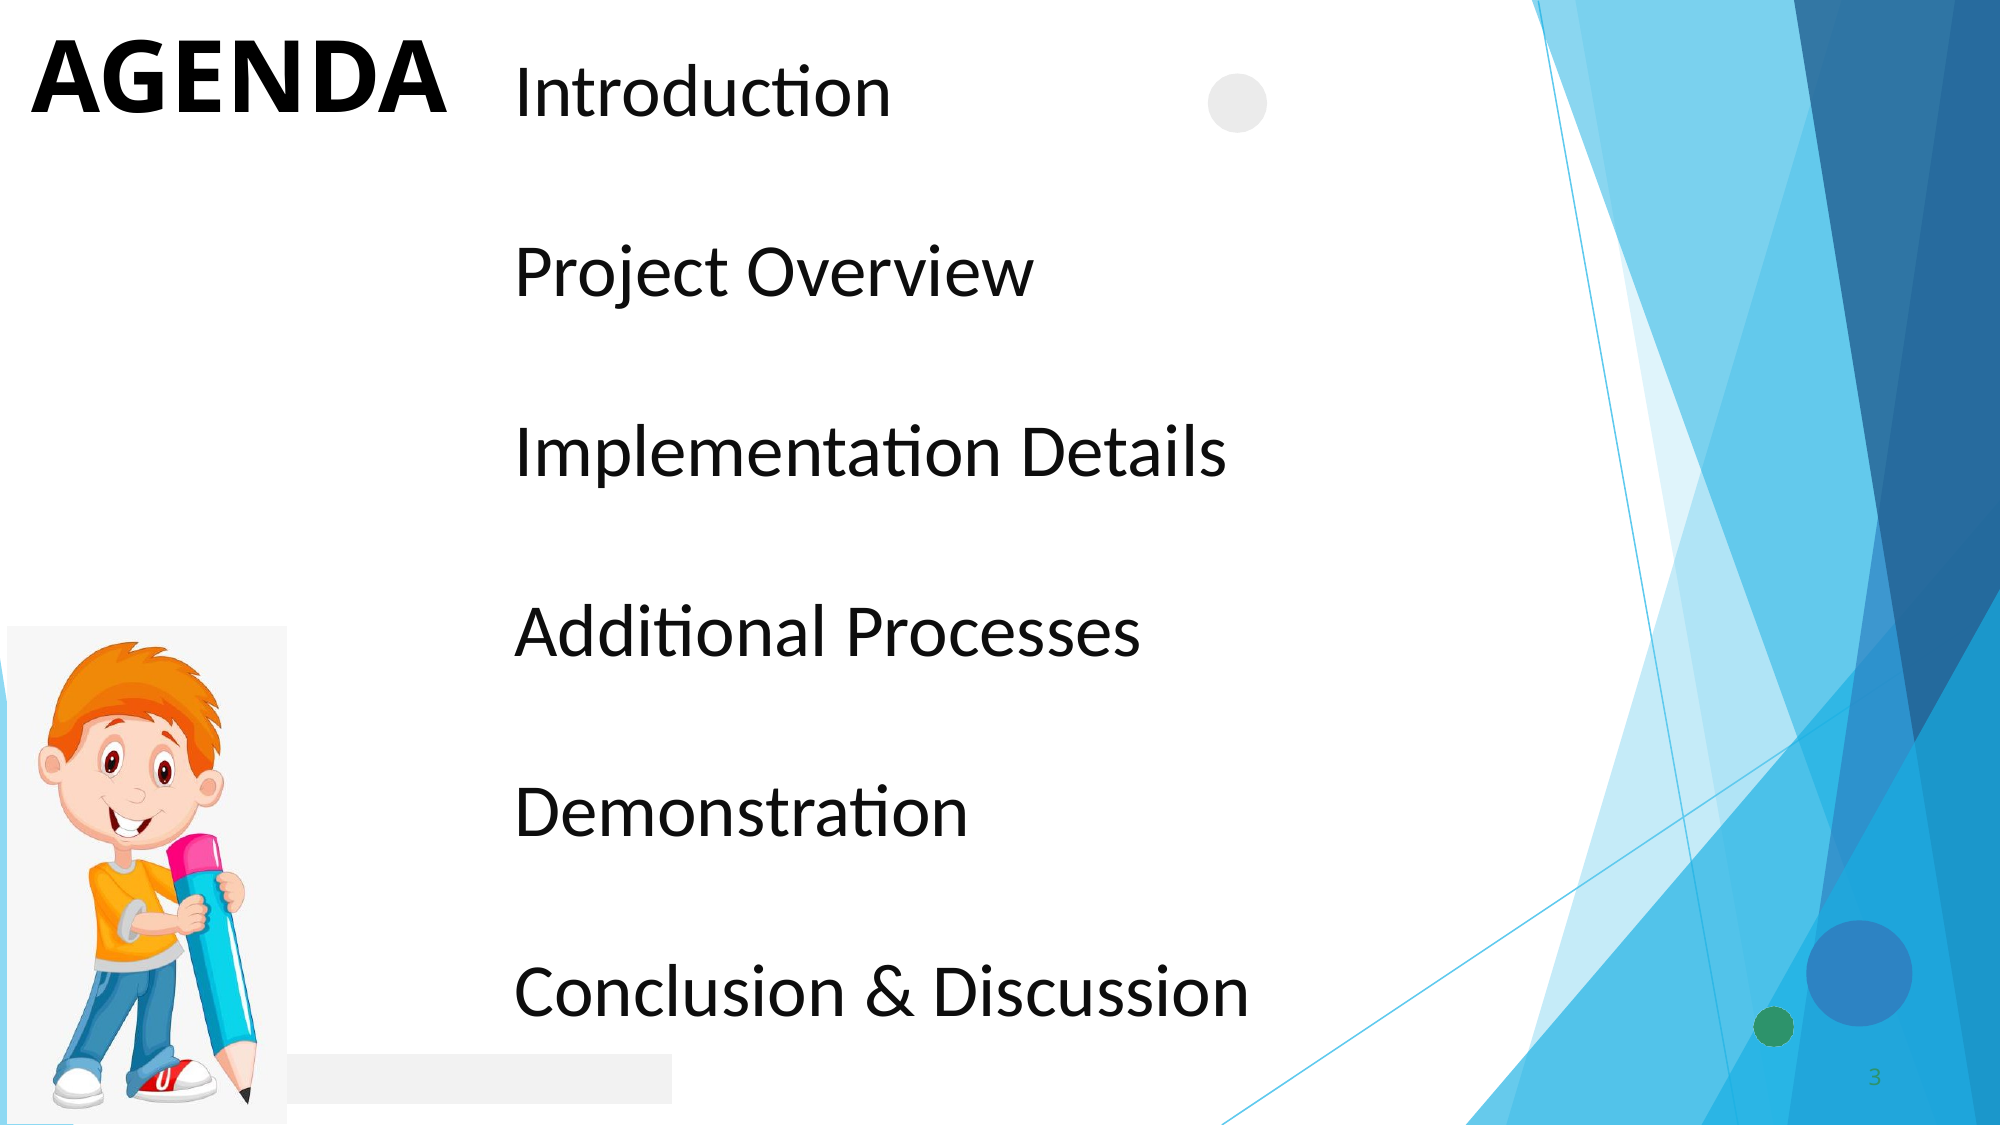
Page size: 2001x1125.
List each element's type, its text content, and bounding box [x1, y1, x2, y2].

picture [1752, 1005, 1794, 1048]
text_box ​Introduction Project Overview Implementation Details Additional Processes Demonstration Conclusion & Discussion [499, 34, 1215, 1125]
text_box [1220, 0, 2000, 1125]
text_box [7, 626, 672, 1125]
title AGENDA [0, 0, 1218, 201]
